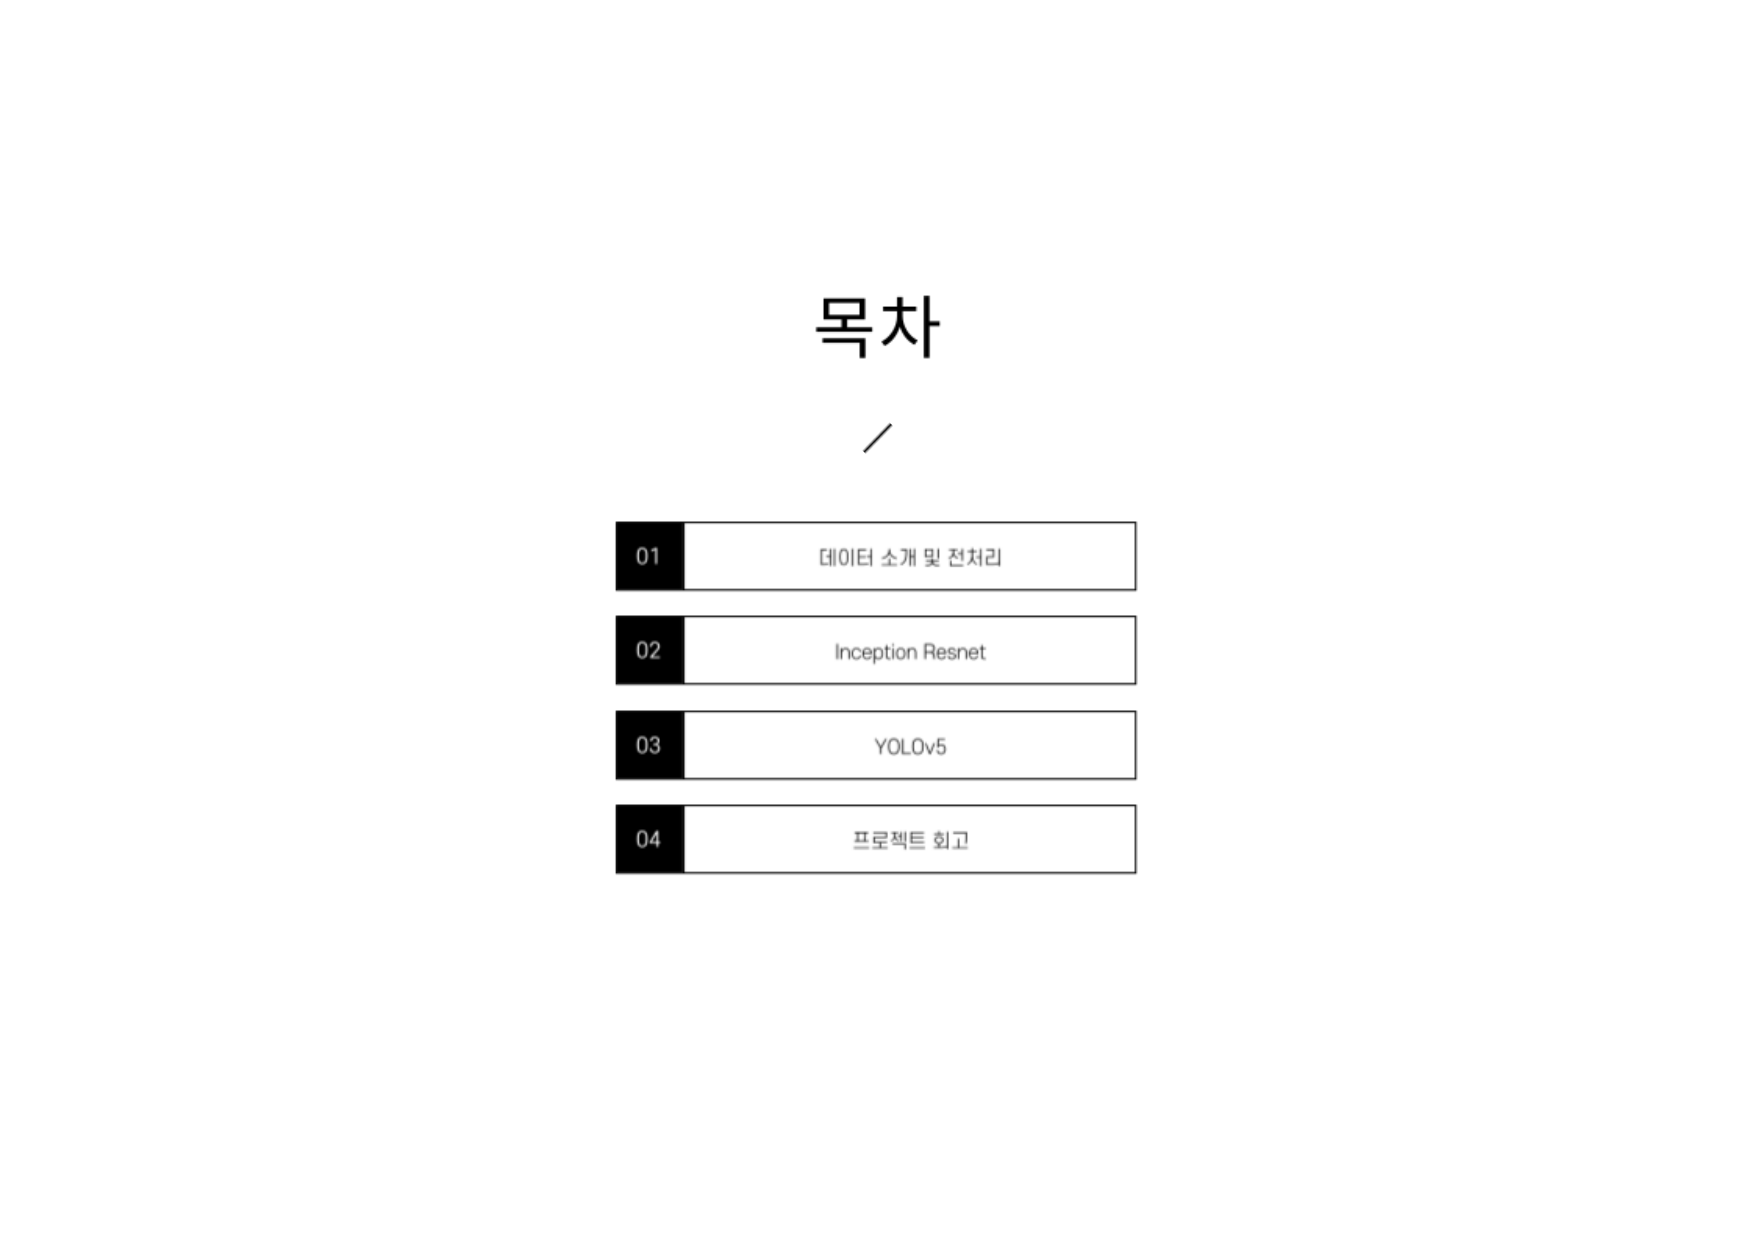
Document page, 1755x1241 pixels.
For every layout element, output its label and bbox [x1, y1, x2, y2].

picture [355, 489, 1399, 908]
picture [644, 274, 974, 390]
picture [878, 422, 894, 432]
picture [862, 444, 877, 455]
text_box [857, 432, 897, 444]
